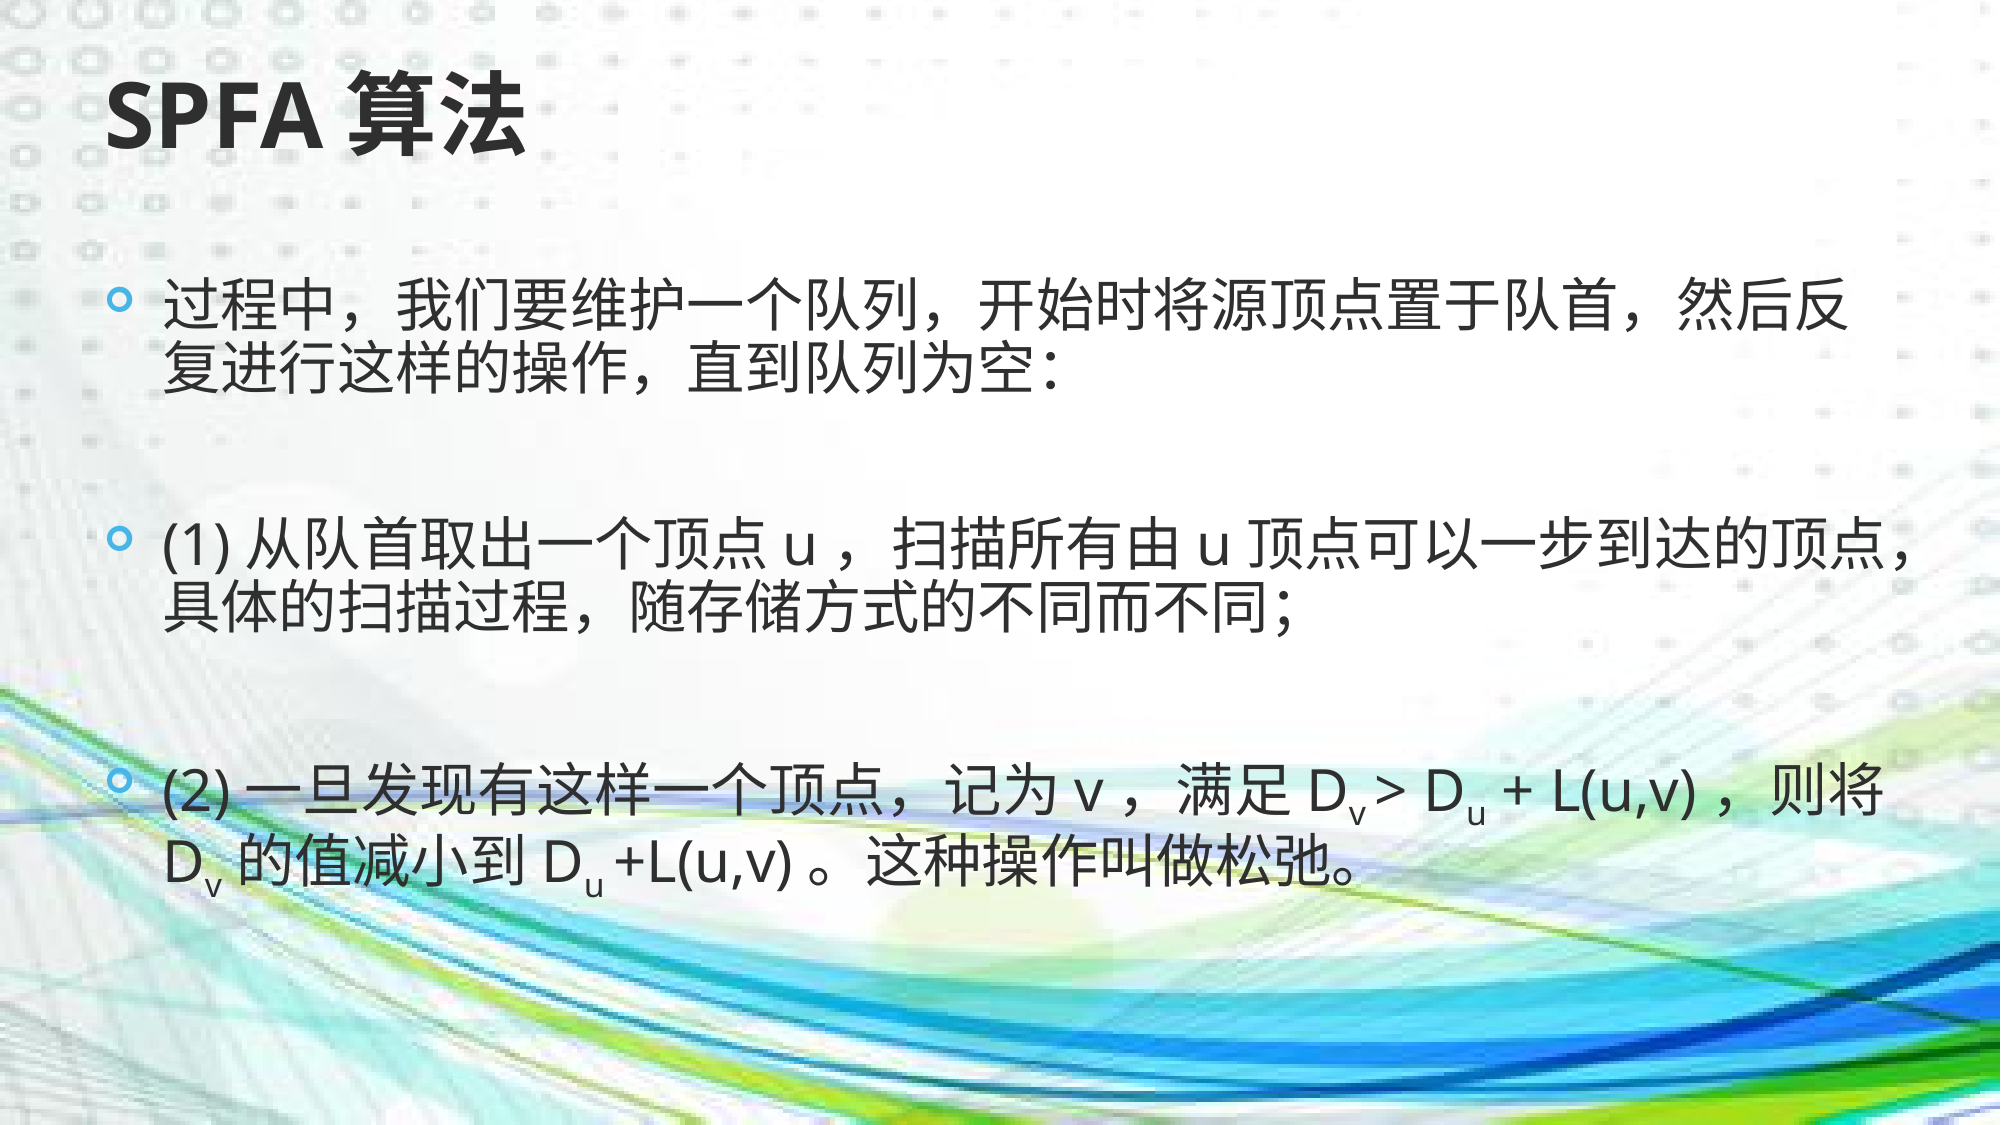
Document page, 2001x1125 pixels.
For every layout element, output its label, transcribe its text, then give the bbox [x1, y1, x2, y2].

picture [0, 0, 2000, 1125]
title SPFA算法 [89, 51, 1903, 176]
list 过程中，我们要维护一个队列，开始时将源顶点置于队首，然后反复进行这样的操作，直到队列为空： (1)从队首取出一个顶点u，扫描所有由u顶点可以一步到达的顶点，具体的扫描过程，随存储方式的不同而不同； (2)一旦发现有这样一个顶点，记为v，满足Dv > Du + L(u,v)，则将Dv的值减小到Du +L(u,v)。这种操作叫做松弛。 [89, 268, 1903, 970]
